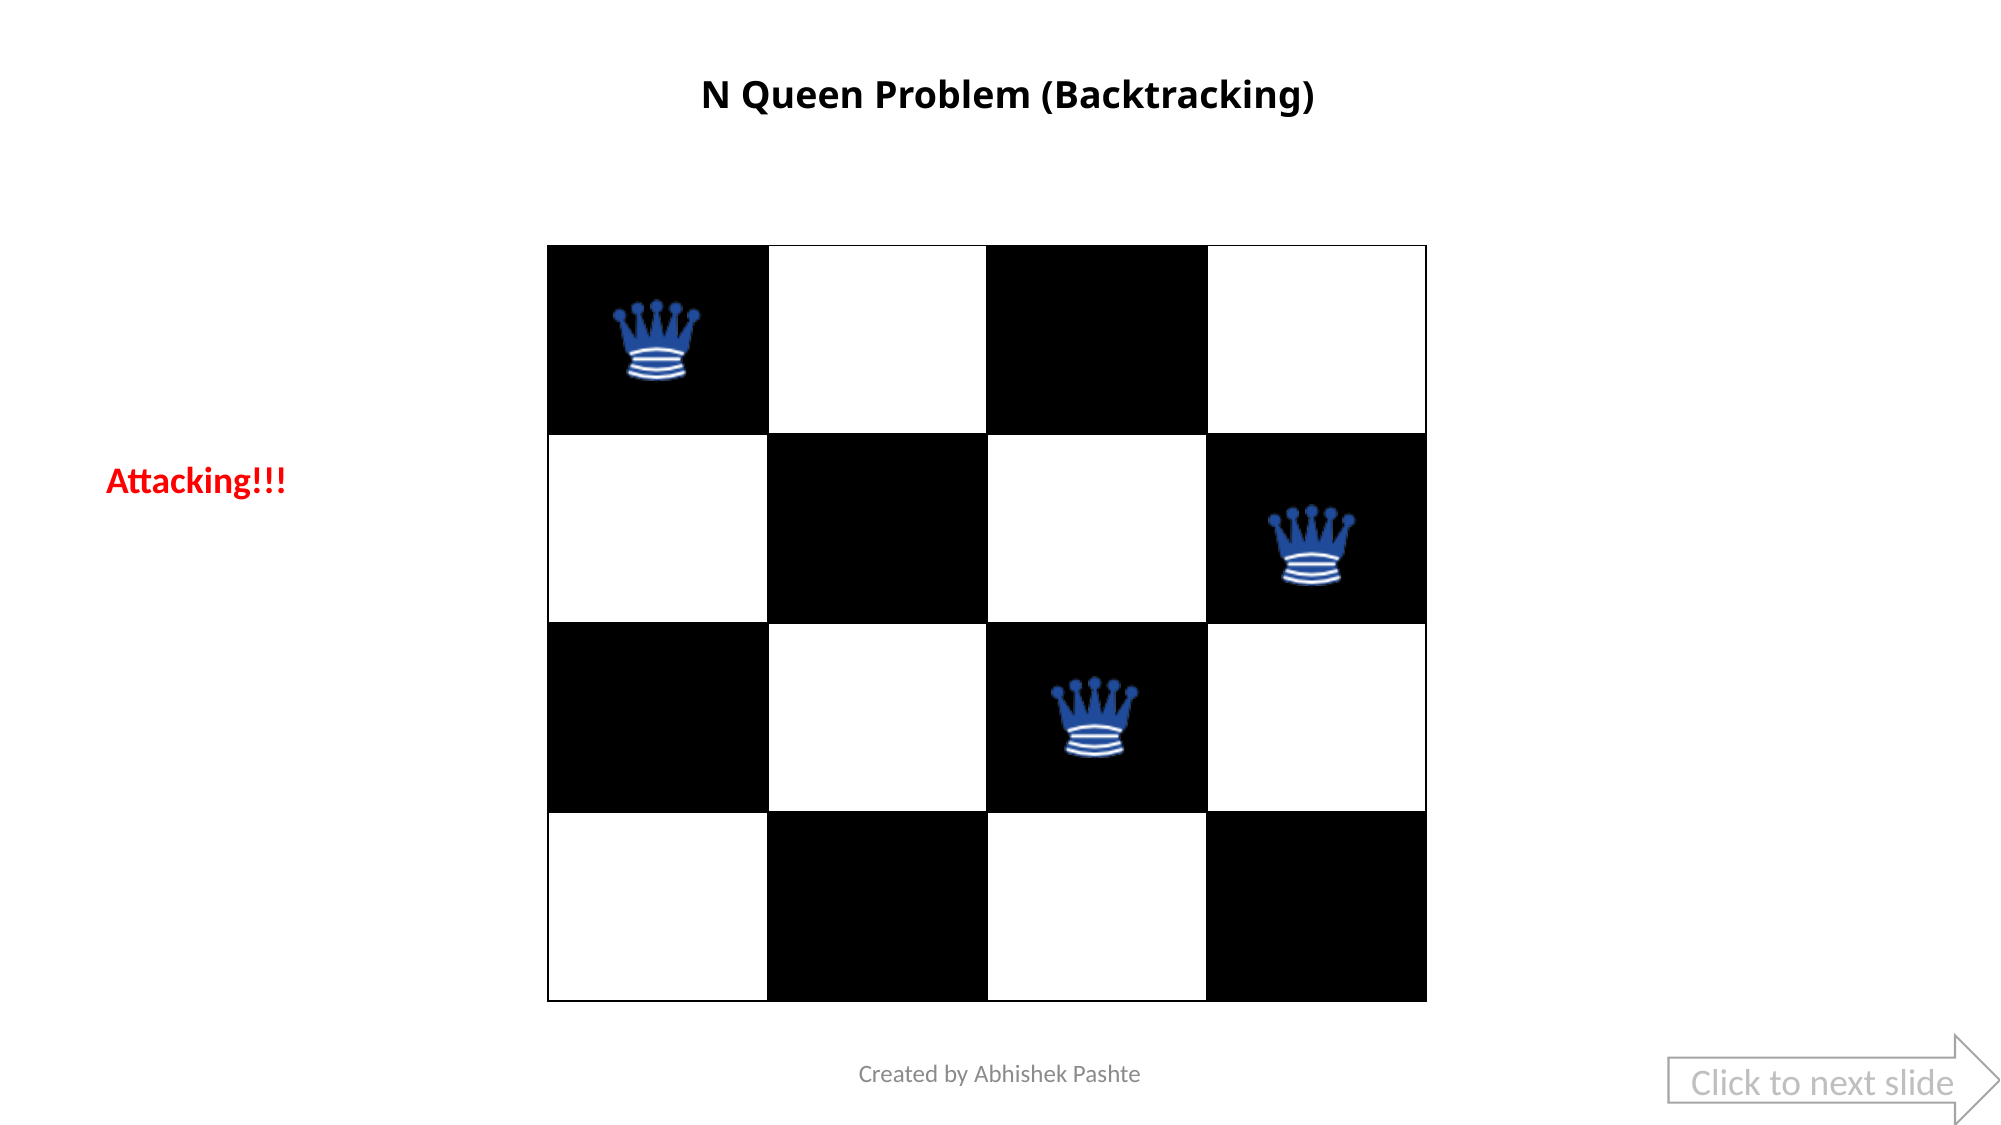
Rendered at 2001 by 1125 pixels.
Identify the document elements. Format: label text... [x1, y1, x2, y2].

table_cell [1208, 624, 1425, 811]
table_cell [988, 813, 1206, 1000]
table_cell [769, 813, 986, 1000]
table_cell [988, 624, 1206, 811]
table_cell [549, 813, 767, 1000]
text_box Click to next slide [1667, 1032, 2000, 1125]
picture [607, 290, 708, 391]
table_cell [988, 435, 1206, 622]
footer Created by Abhishek Pashte [662, 1042, 1338, 1103]
table_cell [1208, 813, 1425, 1000]
table_header [1208, 246, 1425, 433]
table_header [549, 246, 767, 433]
picture [1045, 667, 1146, 768]
table_cell [769, 435, 986, 622]
picture [1262, 495, 1363, 596]
table_cell [549, 624, 767, 811]
text_box N Queen Problem (Backtracking) [685, 63, 1378, 124]
text_box Attacking!!! [91, 448, 424, 509]
table_cell [1208, 435, 1425, 622]
table_cell [769, 624, 986, 811]
table_header [988, 246, 1206, 433]
table_header [769, 246, 986, 433]
table_cell [549, 435, 767, 622]
